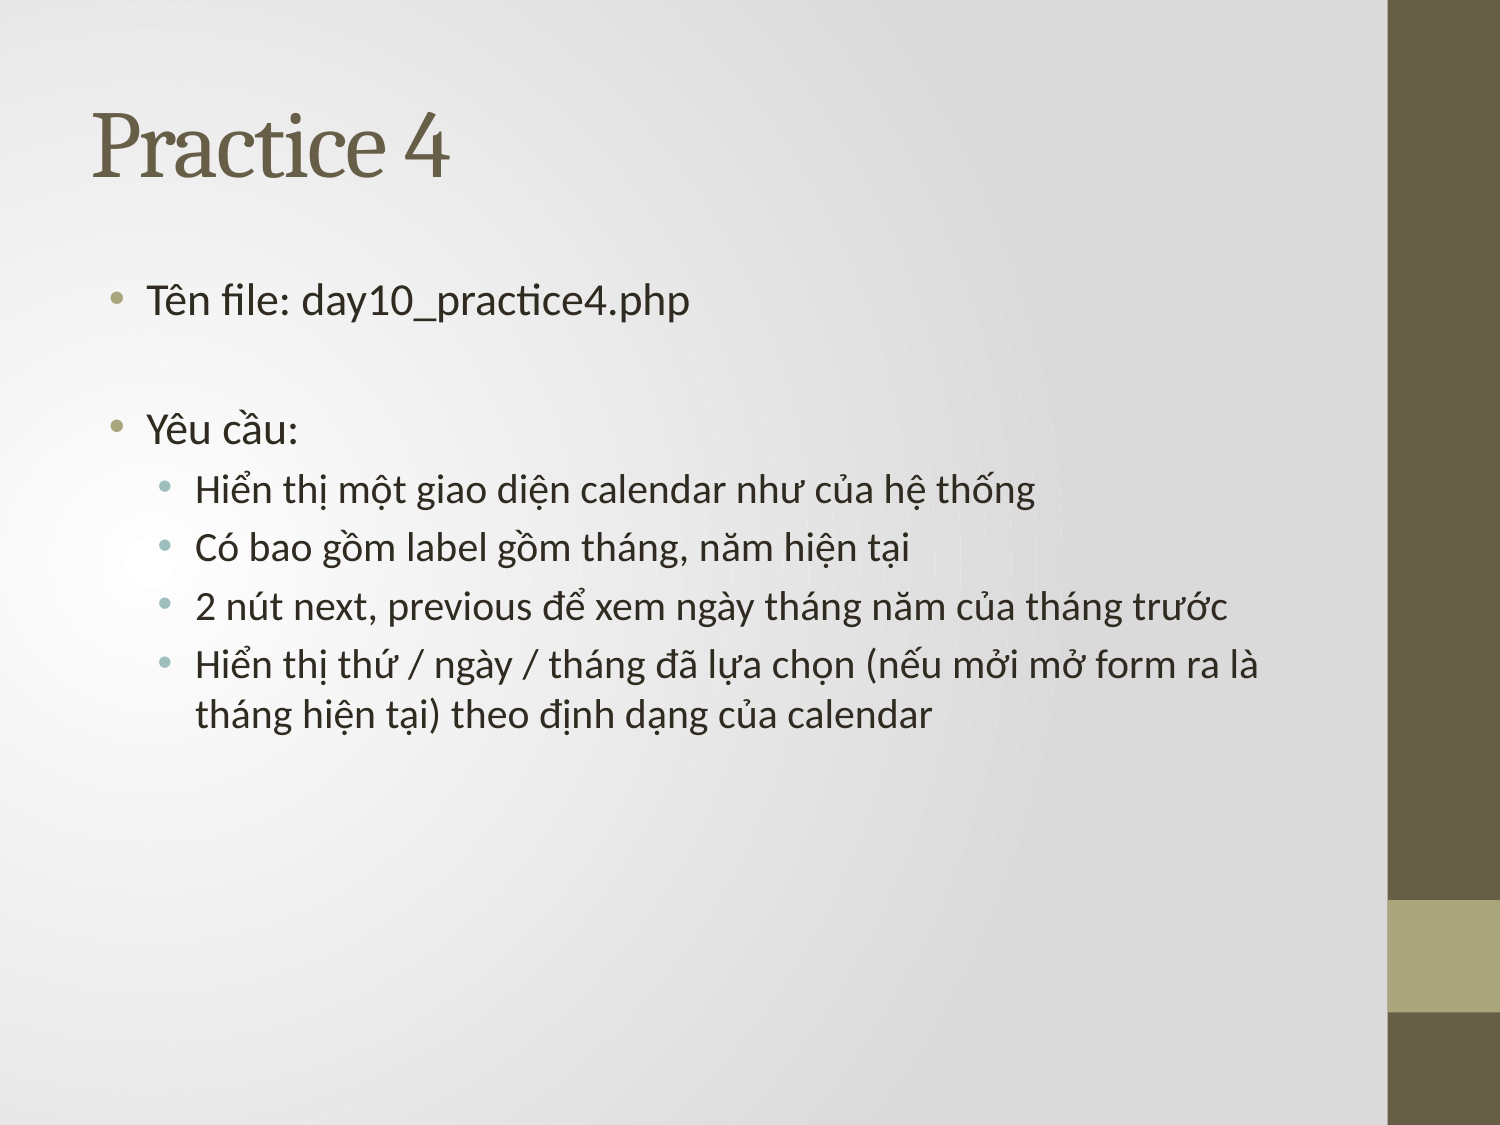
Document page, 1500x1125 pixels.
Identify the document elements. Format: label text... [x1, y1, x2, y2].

list Tên file: day10_practice4.php Yêu cầu: Hiển thị một giao diện calendar như của hệ thống Có bao gồm label gồm tháng, năm hiện tại 2 nút next, previous để xem ngày tháng năm của tháng trước Hiển thị thứ / ngày / tháng đã lựa chọn (nếu mởi mở form ra là tháng hiện tại) theo định dạng của calendar [75, 262, 1325, 1050]
title Practice 4 [75, 45, 1325, 233]
